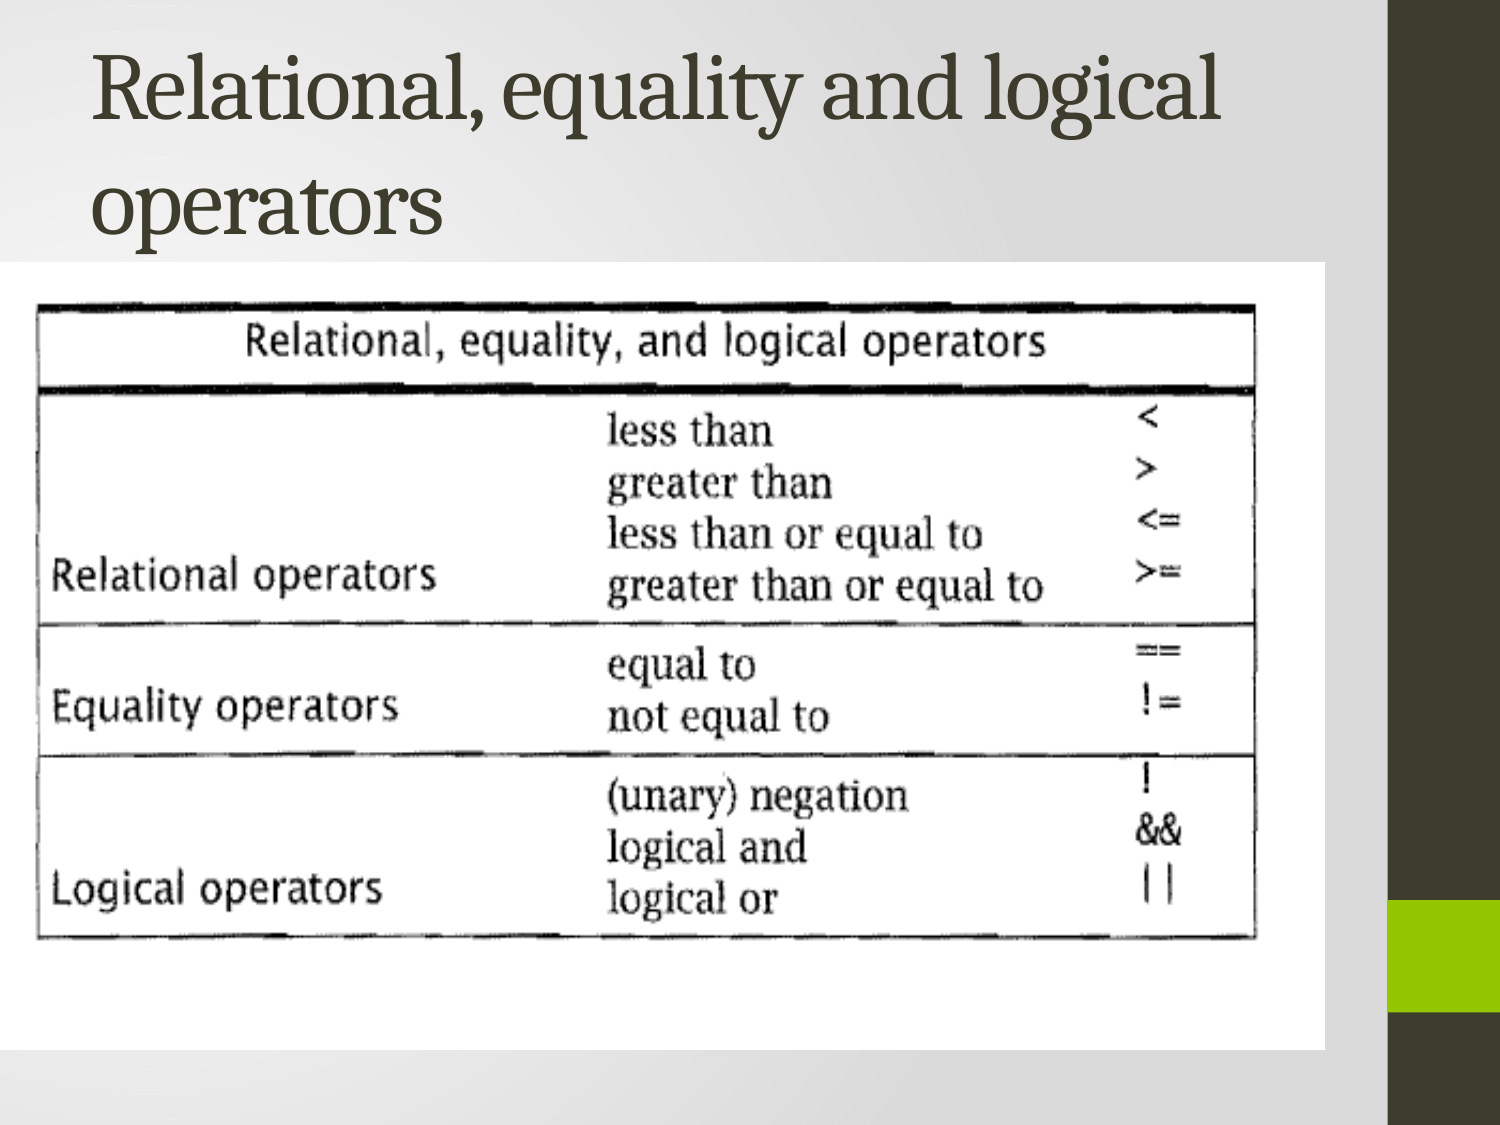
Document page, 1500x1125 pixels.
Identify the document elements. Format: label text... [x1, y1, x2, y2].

title Relational, equality and logical operators [75, 45, 1325, 233]
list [0, 261, 1326, 1051]
